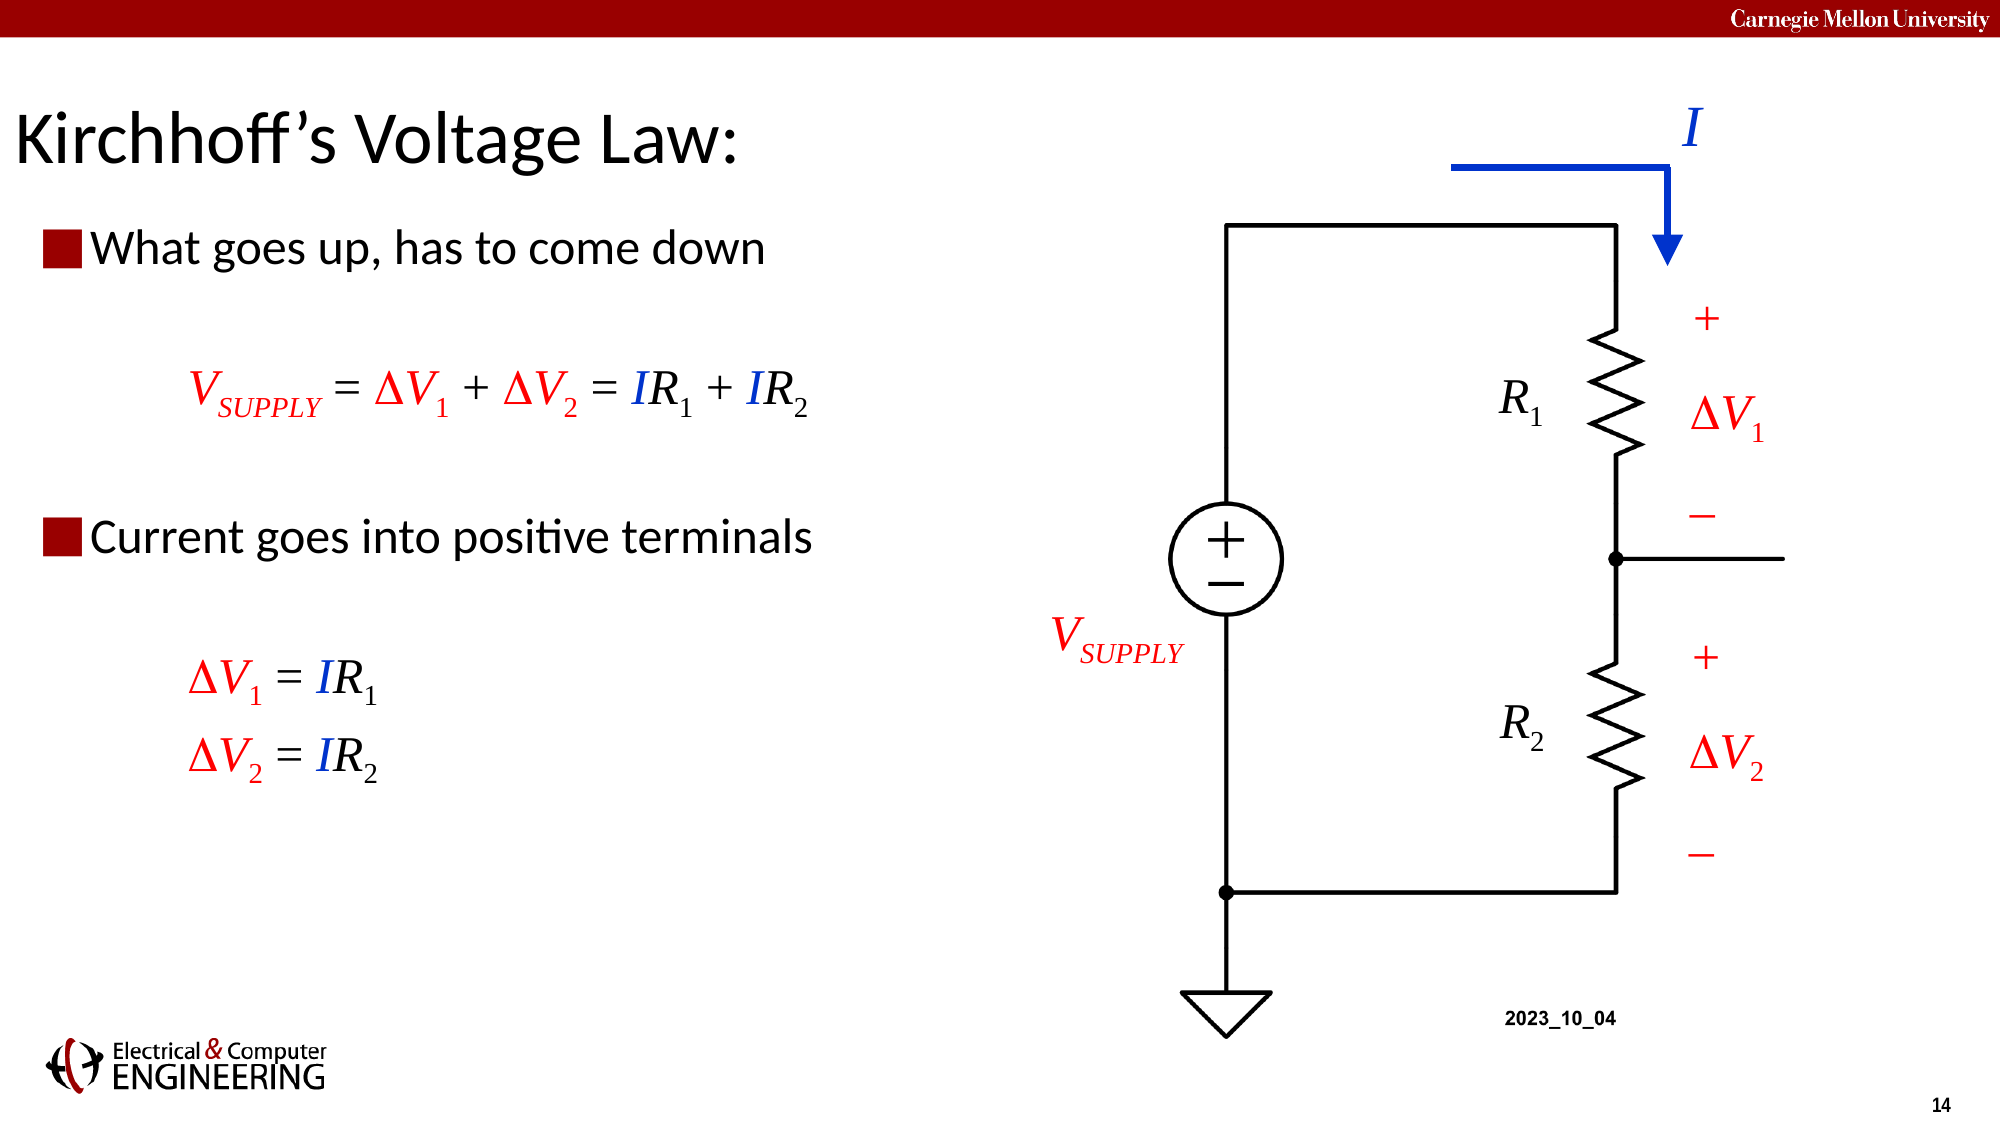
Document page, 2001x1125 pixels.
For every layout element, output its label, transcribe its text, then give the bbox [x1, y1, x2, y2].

list What goes up, has to come down VSUPPLY = V1 + V2 = IR1 + IR2 Current goes into positive terminals V1 = IR1 V2 = IR2 [0, 207, 945, 1024]
title Kirchhoff’s Voltage Law: [0, 71, 2000, 197]
text_box I [1667, 81, 1718, 166]
picture [37, 1030, 338, 1100]
picture [1731, 9, 1990, 33]
picture [1168, 223, 1785, 1040]
text_box VSUPPLY [1034, 593, 1163, 677]
